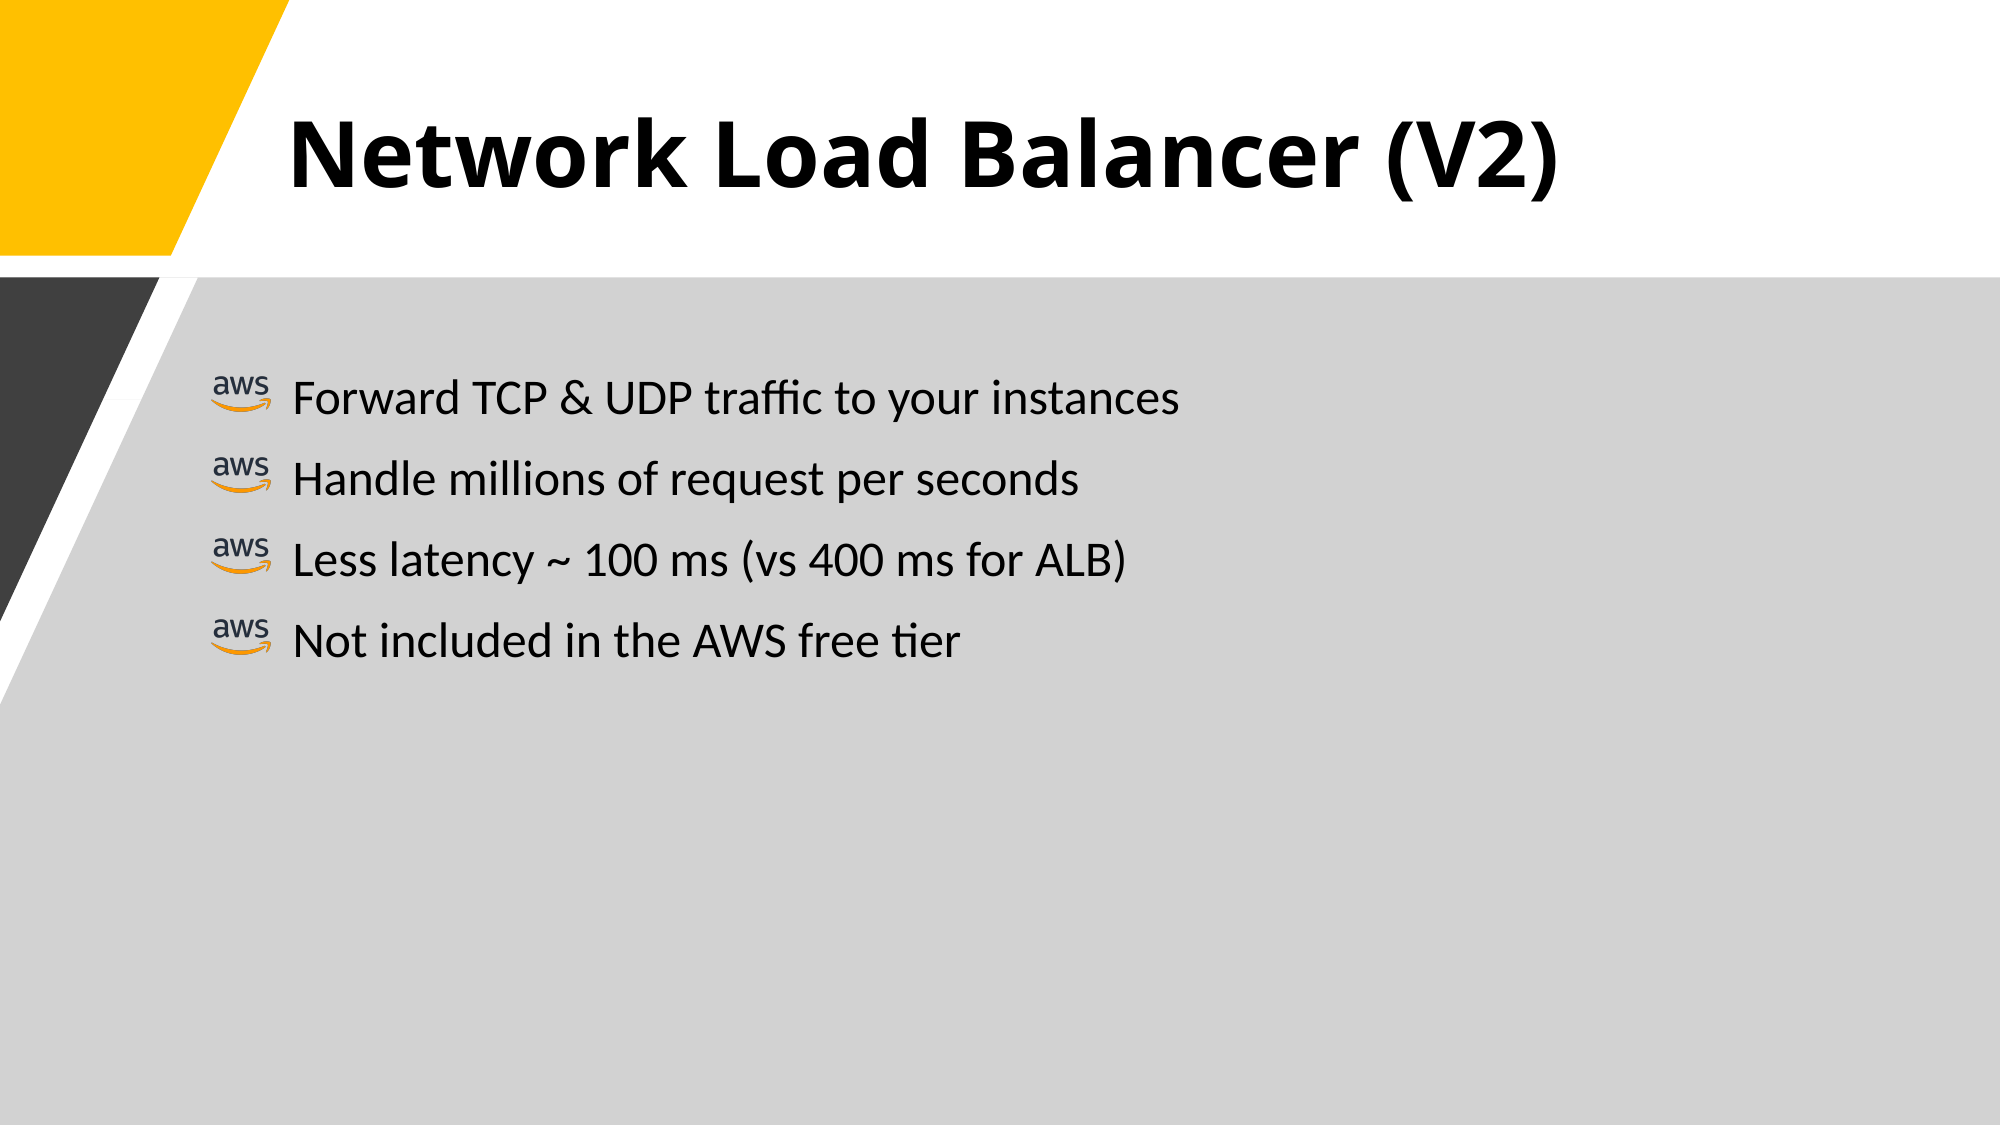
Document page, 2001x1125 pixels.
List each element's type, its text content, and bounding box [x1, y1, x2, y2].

list Forward TCP & UDP traffic to your instances Handle millions of request per seconds Less latency ~ 100 ms (vs 400 ms for ALB) Not included in the AWS free tier [196, 356, 2000, 1020]
picture [211, 376, 247, 412]
picture [211, 538, 247, 574]
text_box [0, 0, 291, 257]
title Network Load Balancer (V2) [271, 60, 1808, 255]
text_box [0, 276, 2000, 1125]
text_box [0, 276, 162, 622]
picture [211, 457, 247, 493]
picture [211, 619, 247, 655]
